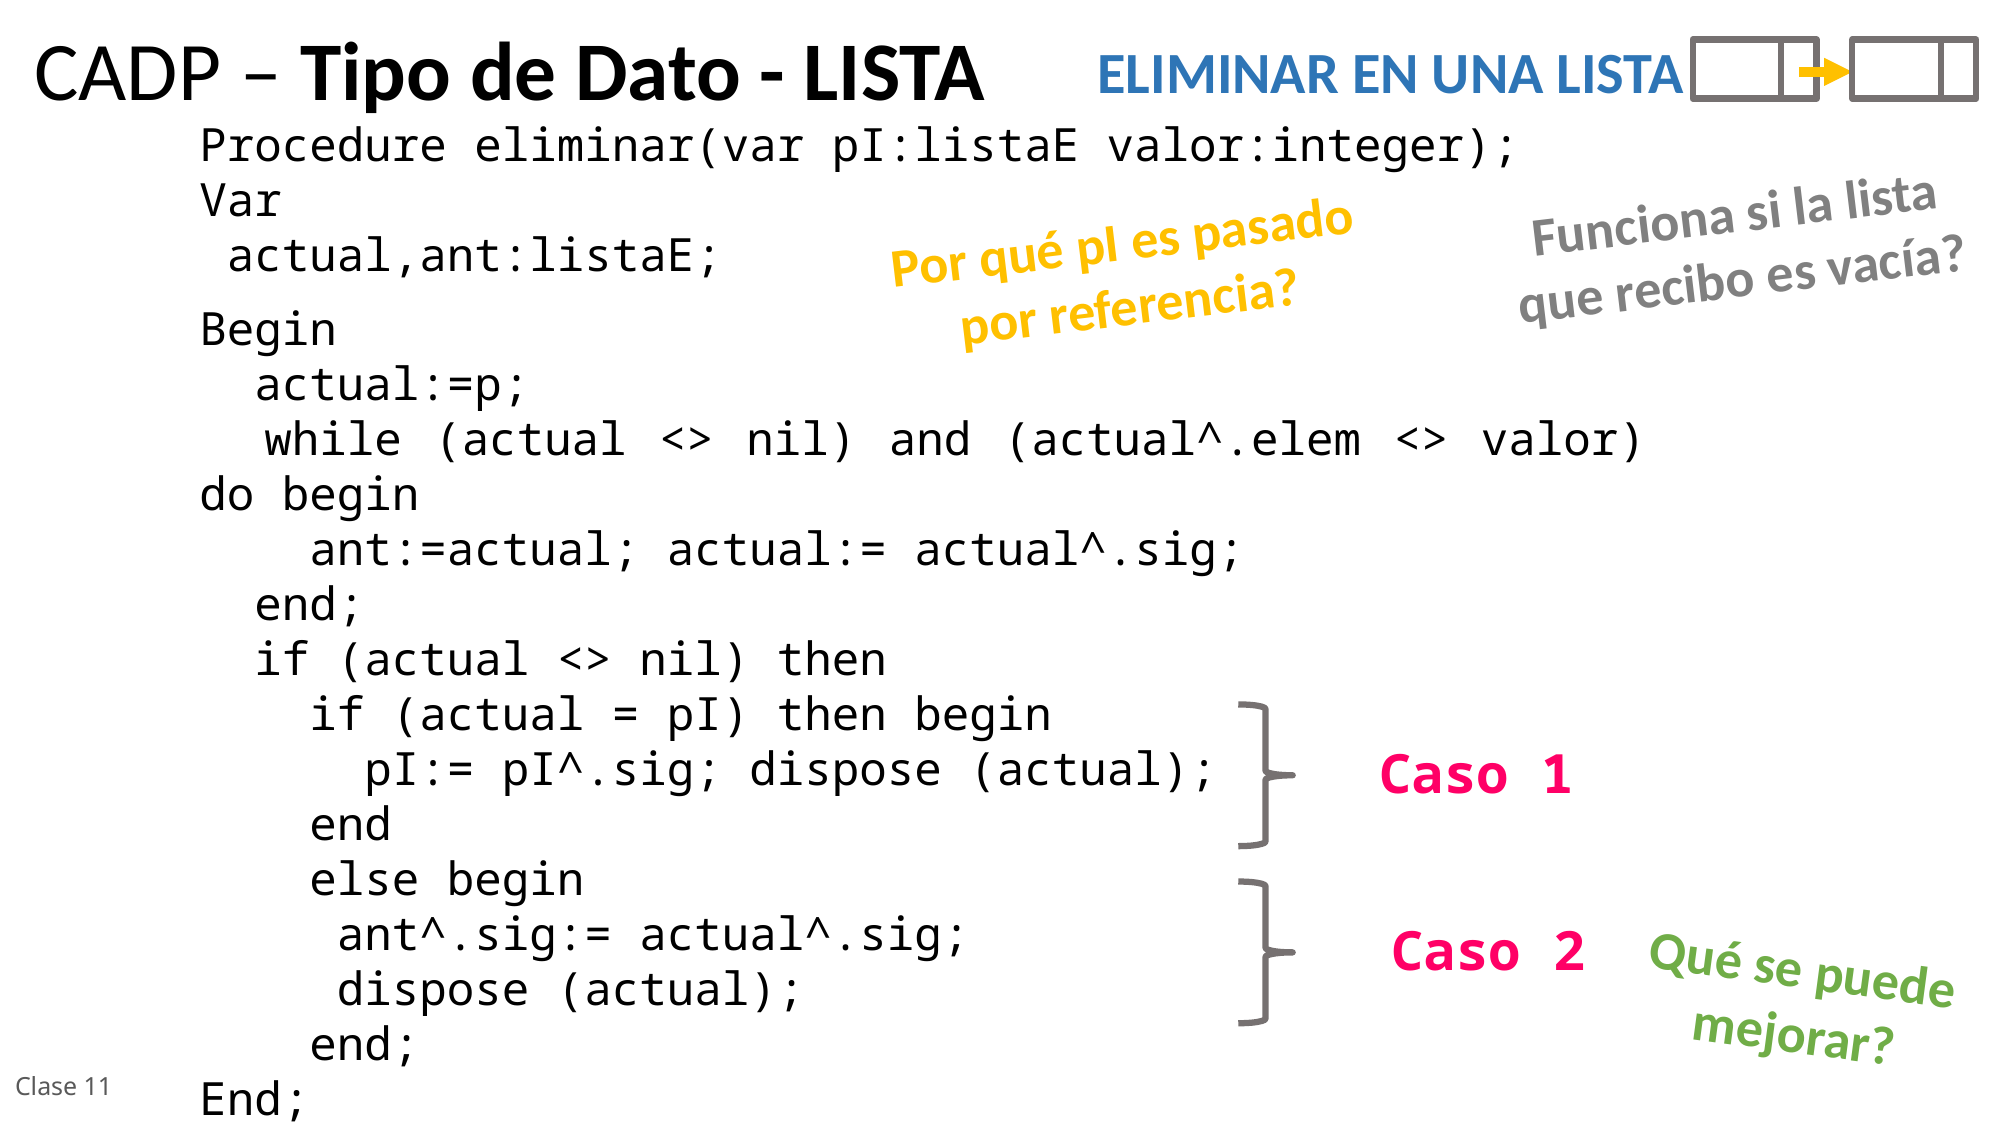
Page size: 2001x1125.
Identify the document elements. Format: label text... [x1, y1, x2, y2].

text_box [1238, 880, 1292, 1024]
text_box CADP – Tipo de Dato - LISTA [19, 21, 1412, 136]
text_box Por qué pI es pasado por referencia? [869, 168, 1383, 373]
text_box Procedure eliminar(var pI:listaE valor:integer); Var actual,ant:listaE; Begin actual:=p; while (actual <> nil) and (actual^.elem <> valor) do begin ant:=actual; actual:= actual^.sig; end; if (actual <> nil) then if (actual = pI) then begin pI:= pI^.sig; dispose (actual); end else begin ant^.sig:= actual^.sig; dispose (actual); end; End; [184, 107, 1662, 1125]
text_box Caso 2 [1292, 909, 1598, 990]
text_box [1692, 39, 1977, 99]
text_box Qué se puede mejorar? [1580, 898, 2000, 1100]
slide_number Clase 11 [0, 1052, 162, 1118]
text_box [1238, 703, 1292, 847]
text_box Funciona si la lista que recibo es vacía? [1481, 140, 1995, 345]
text_box ELIMINAR EN UNA LISTA [1082, 27, 1816, 113]
text_box Caso 1 [1292, 732, 1662, 812]
